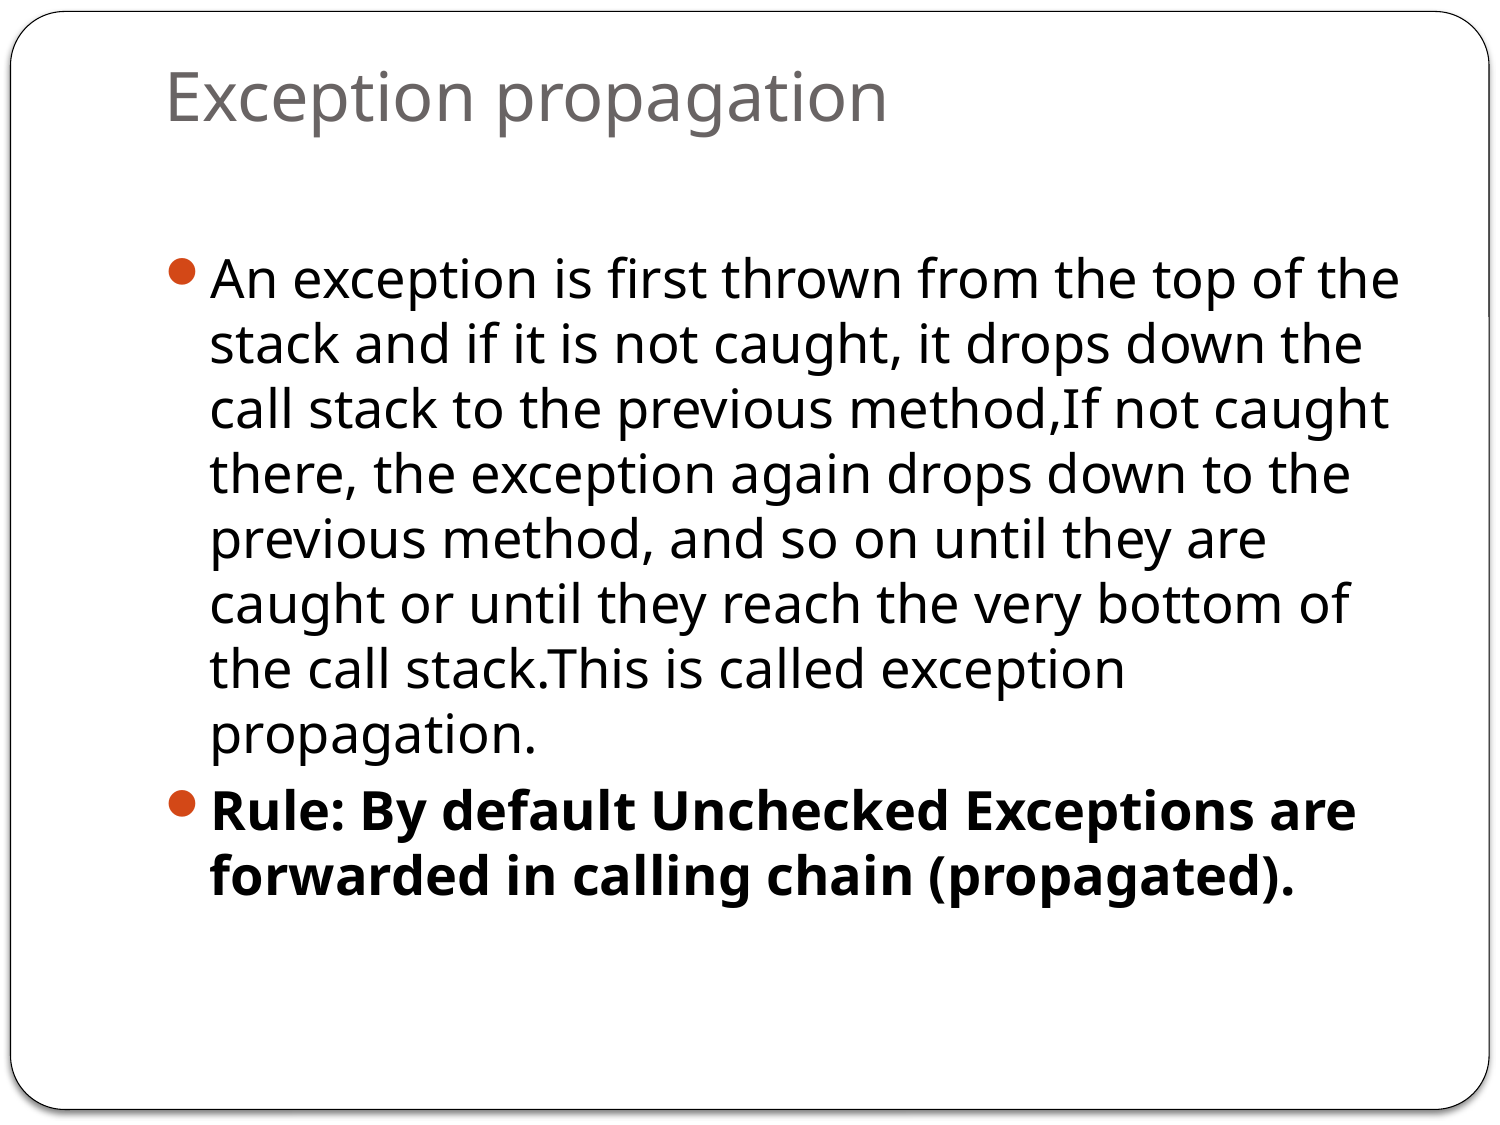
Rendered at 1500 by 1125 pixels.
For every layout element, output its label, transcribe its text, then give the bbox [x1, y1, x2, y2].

list An exception is first thrown from the top of the stack and if it is not caught, it drops down the call stack to the previous method,If not caught there, the exception again drops down to the previous method, and so on until they are caught or until they reach the very bottom of the call stack.This is called exception propagation. Rule: By default Unchecked Exceptions are forwarded in calling chain (propagated). [150, 237, 1425, 988]
title Exception propagation [150, 45, 1425, 233]
